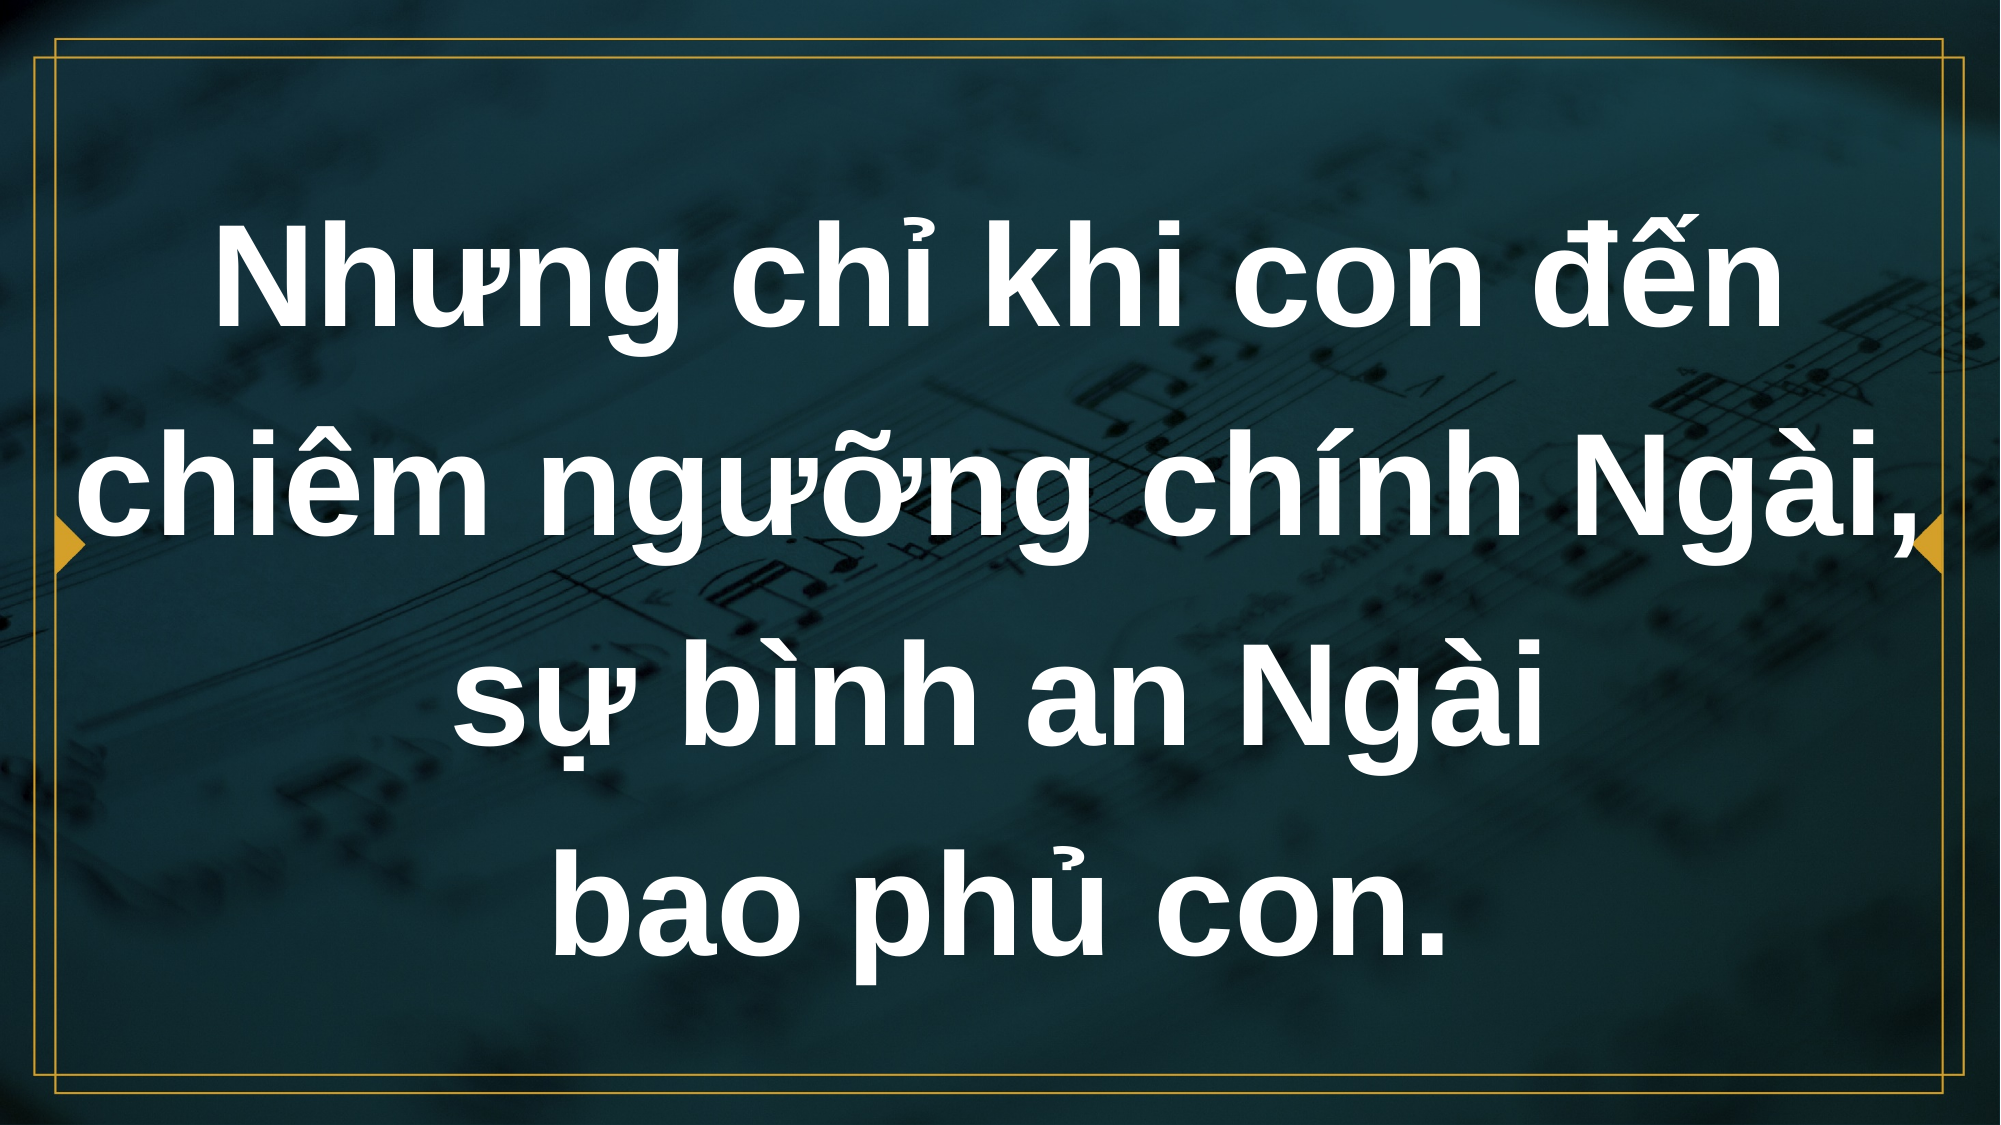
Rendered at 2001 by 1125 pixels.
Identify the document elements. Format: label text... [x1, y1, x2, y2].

title Nhưng chỉ khi con đến chiêm ngưỡng chính Ngài, sự bình an Ngài bao phủ con. [55, 53, 1945, 1077]
picture [0, 0, 2000, 1125]
